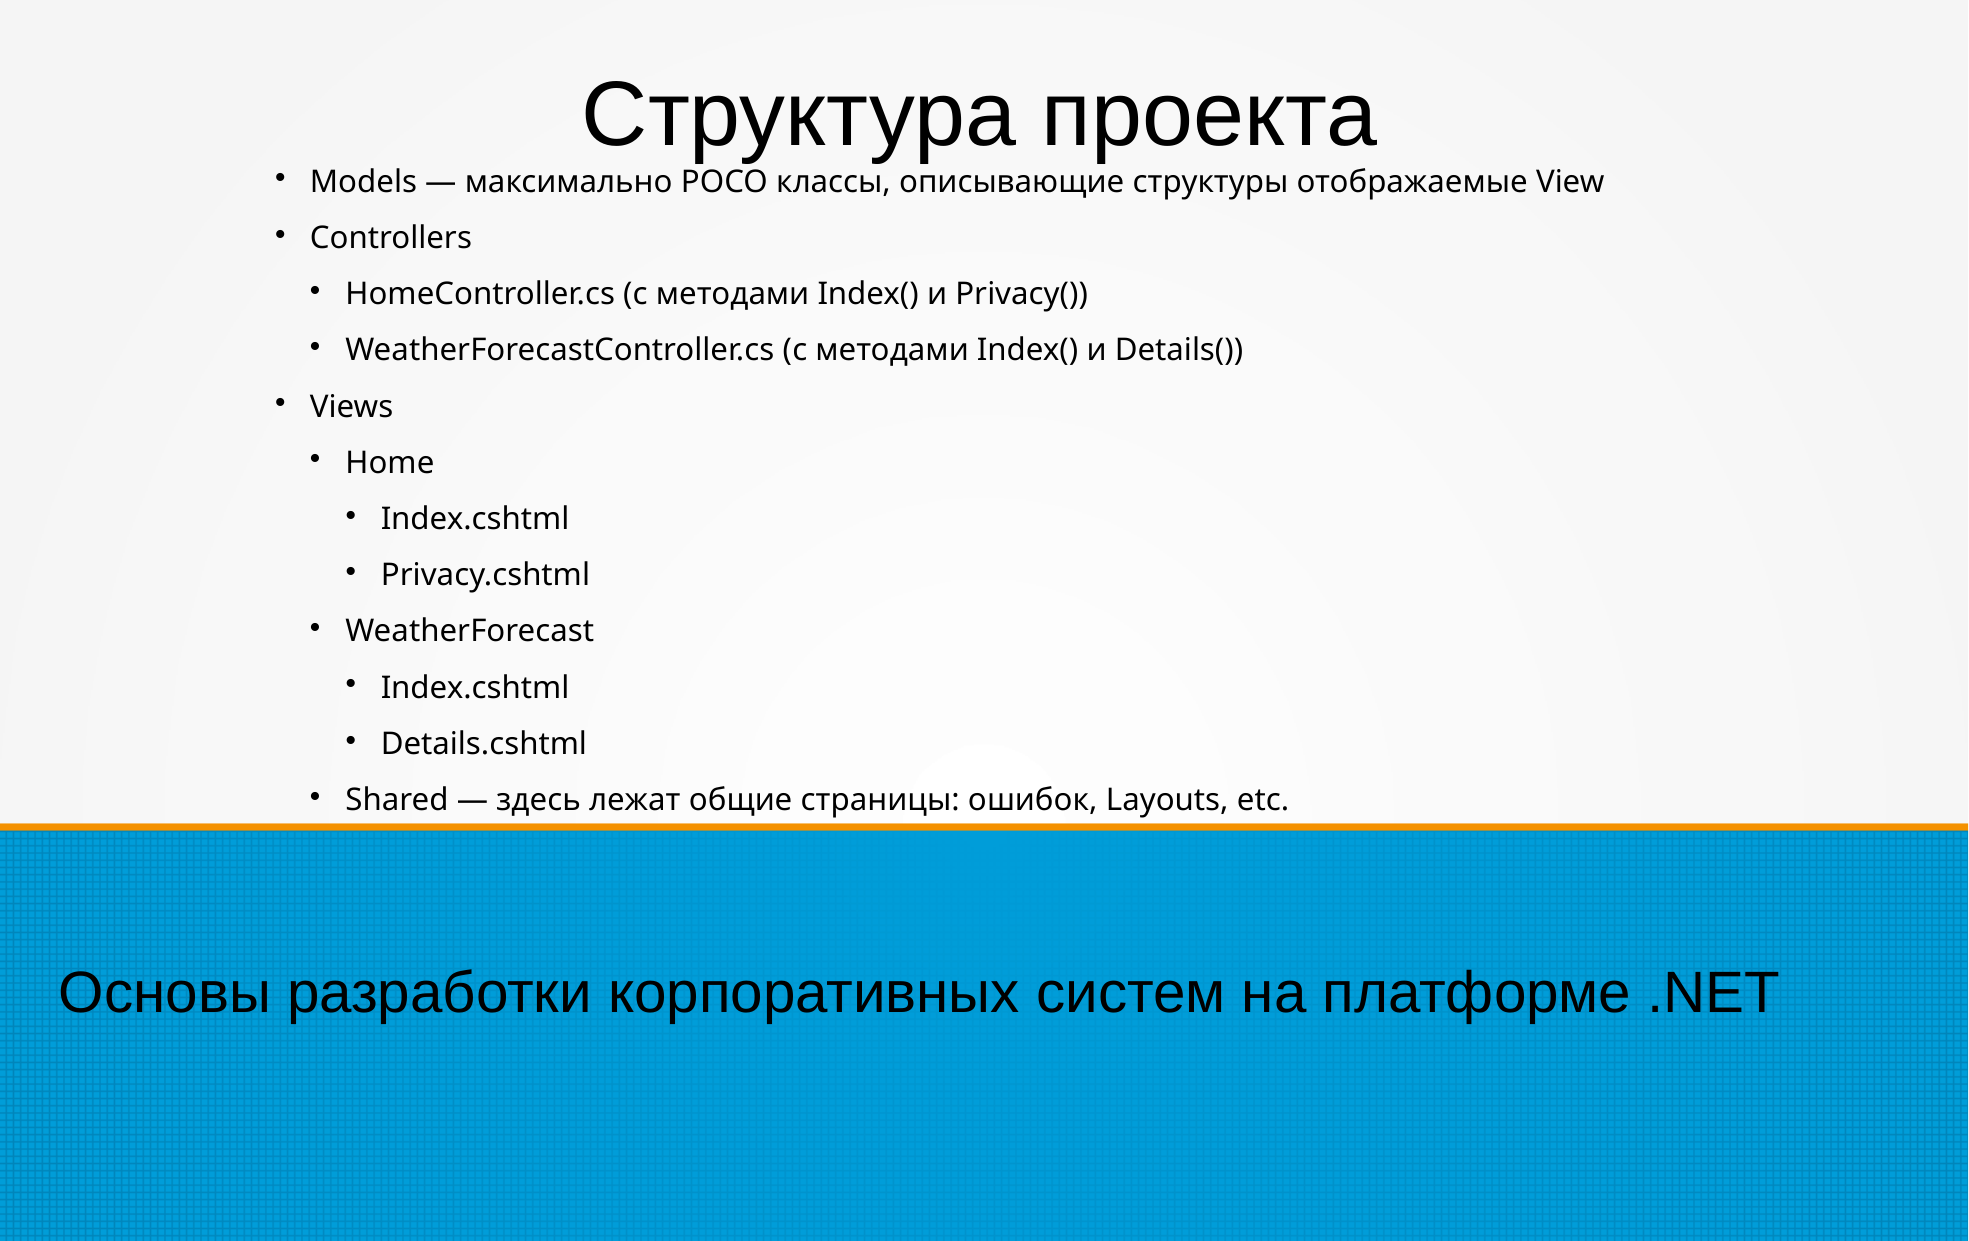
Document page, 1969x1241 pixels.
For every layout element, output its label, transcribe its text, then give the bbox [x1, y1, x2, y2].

text_box Структура проекта [94, 5, 1866, 213]
text_box Основы разработки корпоративных систем на платформе .NET [58, 885, 1830, 1093]
text_box Models — максимально POCO классы, описывающие структуры отображаемые View Controllers HomeController.cs (с методами Index() и Privacy()) WeatherForecastController.cs (с методами Index() и Details()) Views Home Index.cshtml Privacy.cshtml WeatherForecast Index.cshtml Details.cshtml Shared — здесь лежат общие страницы: ошибок, Layouts, etc. [259, 153, 1713, 827]
picture [0, 0, 1969, 830]
